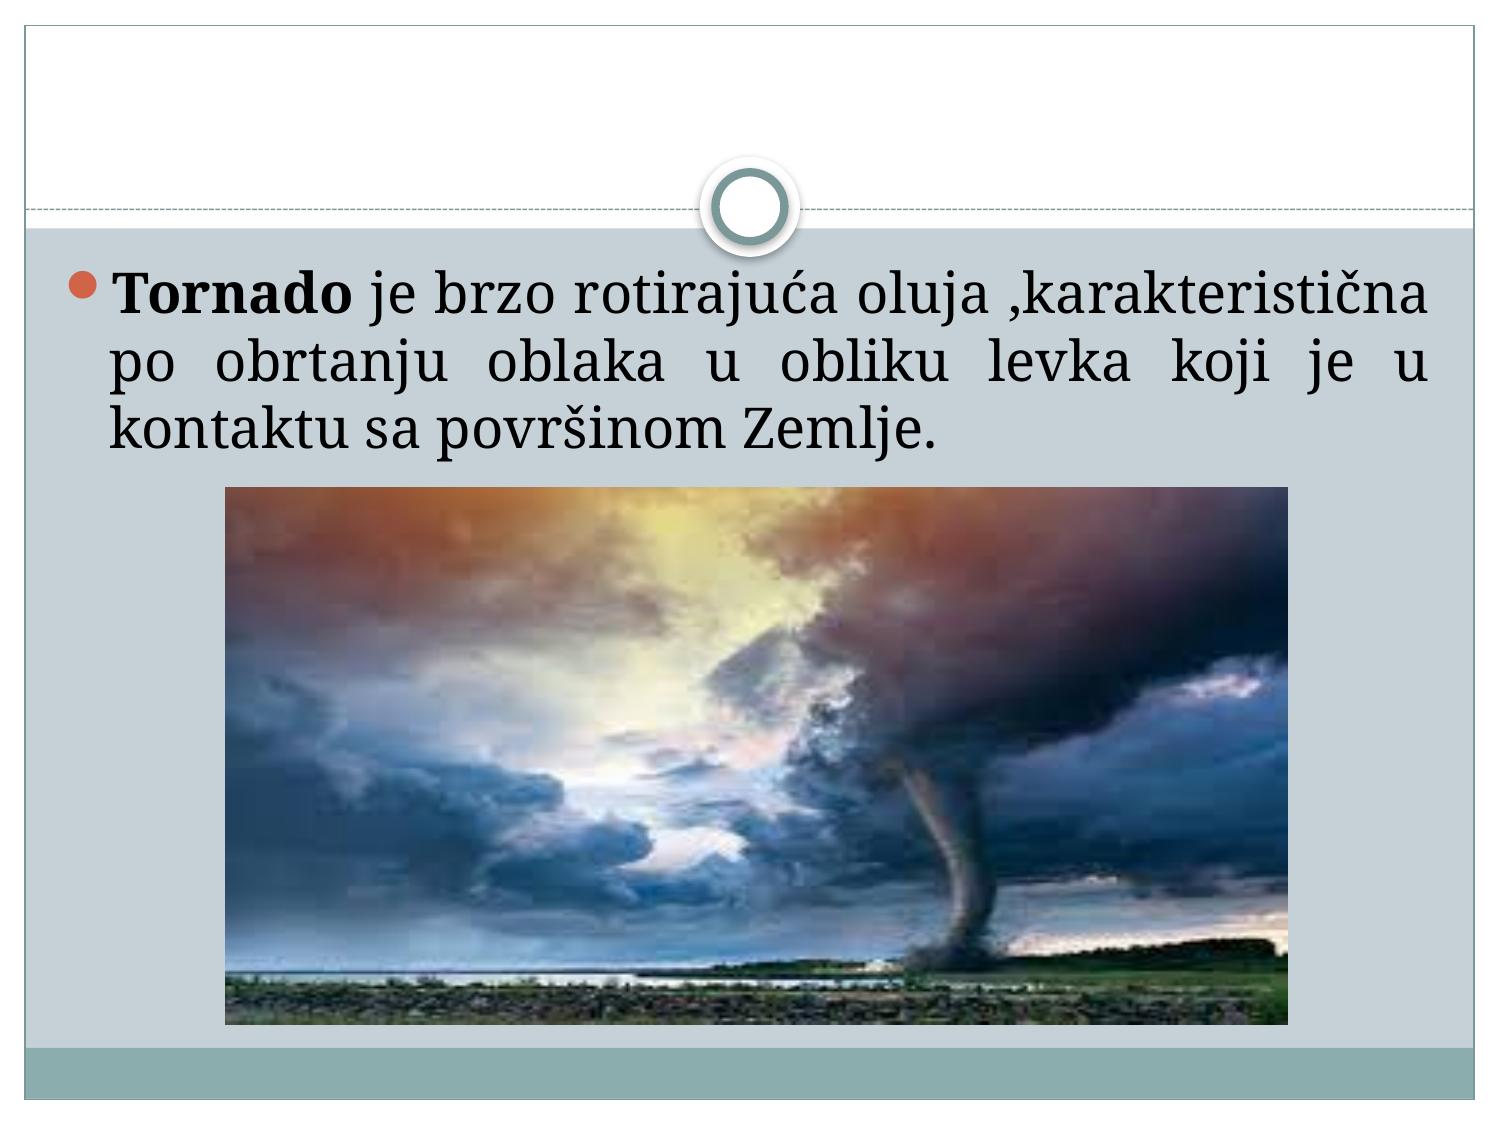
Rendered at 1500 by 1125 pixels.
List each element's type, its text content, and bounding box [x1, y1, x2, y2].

list Tornado je brzo rotirajuća oluja ,karakteristična po obrtanju oblaka u obliku levka koji je u kontaktu sa površinom Zemlje. [50, 249, 1445, 1038]
picture [224, 487, 1288, 1026]
